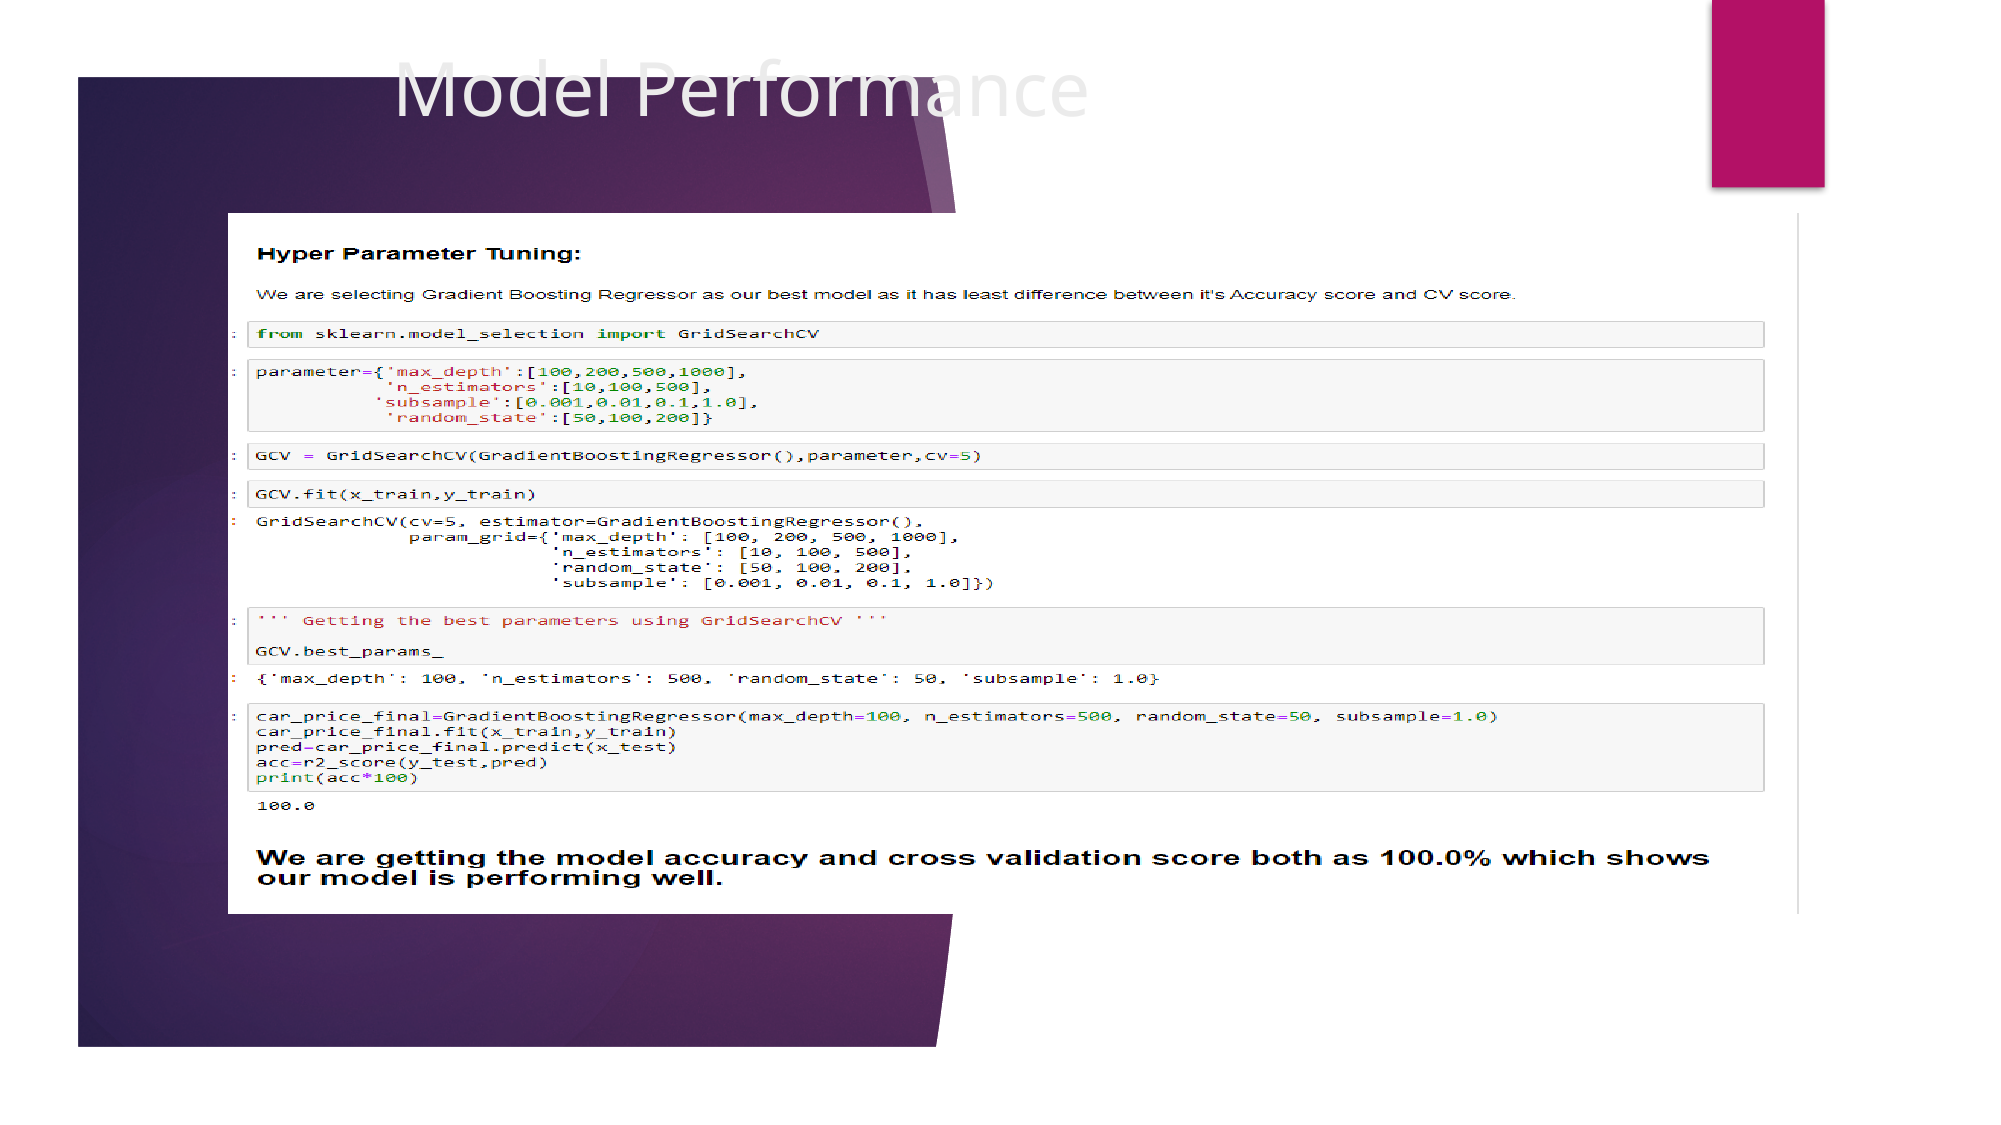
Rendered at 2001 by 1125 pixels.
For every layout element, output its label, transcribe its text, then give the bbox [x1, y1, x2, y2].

title Model Performance [377, 63, 1623, 140]
picture [227, 213, 1799, 915]
